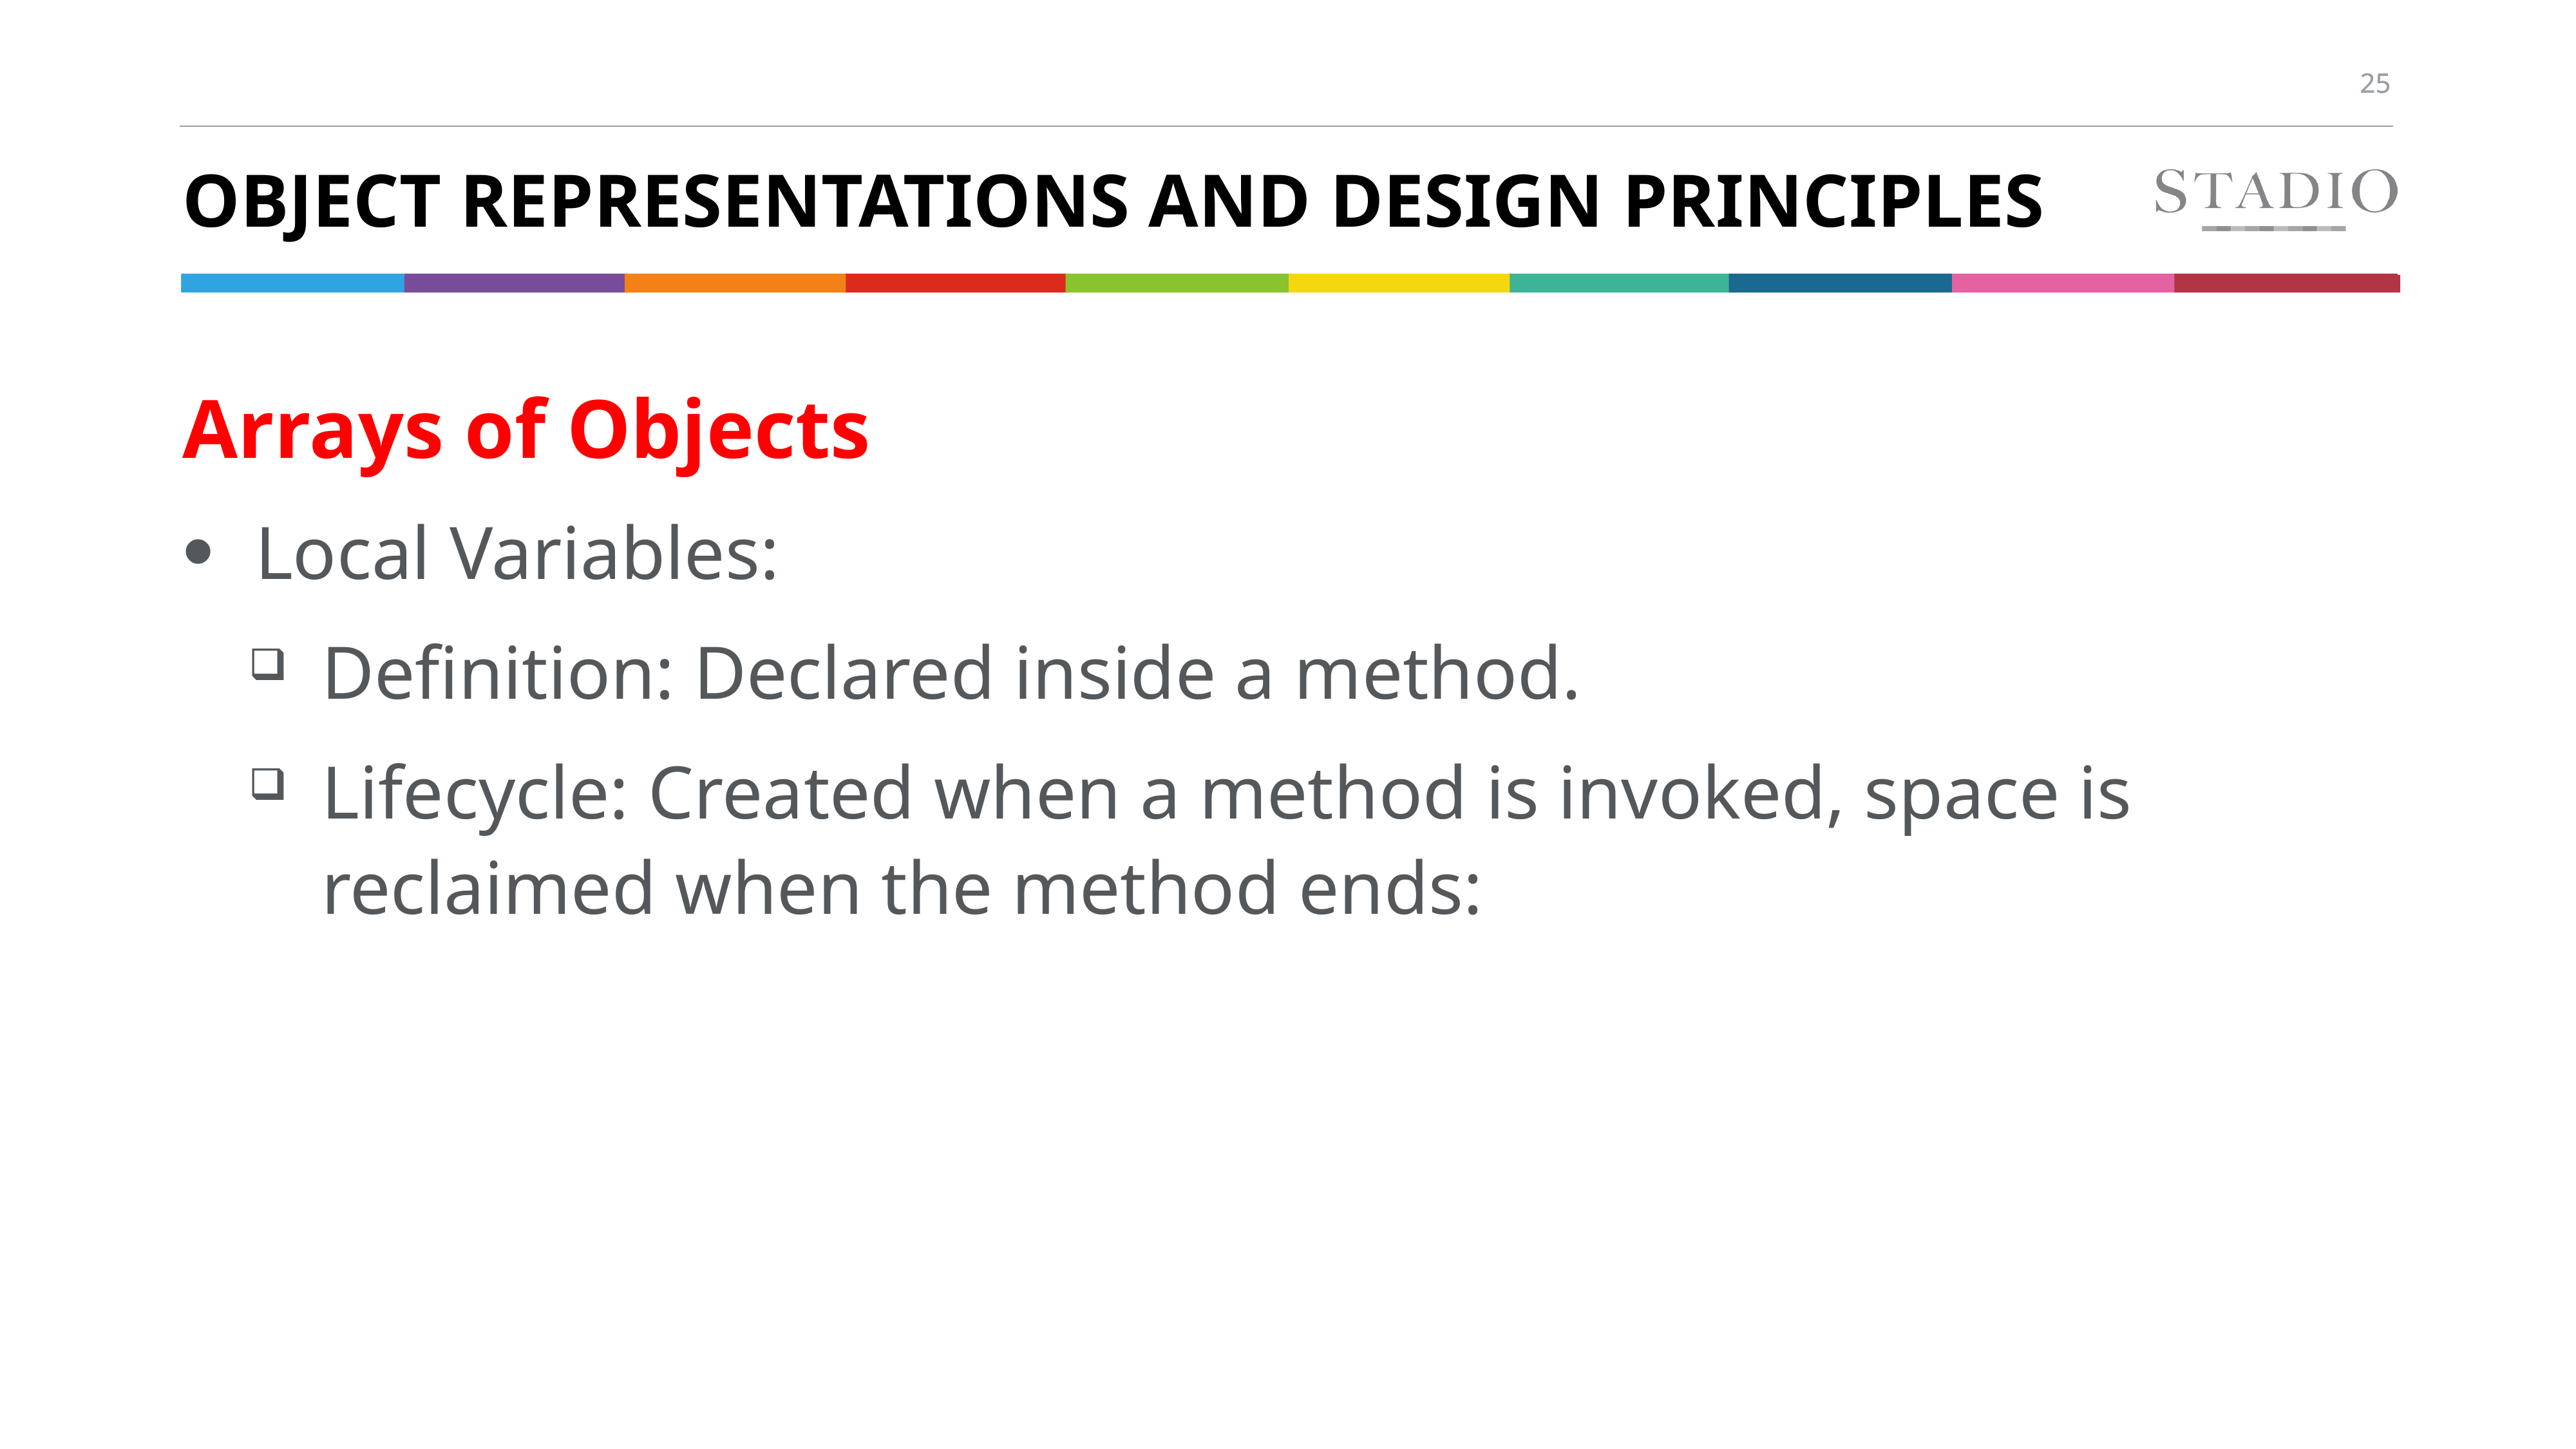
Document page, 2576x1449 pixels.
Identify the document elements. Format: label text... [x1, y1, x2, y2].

title Object Representations and Design Principles [182, 128, 2069, 131]
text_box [181, 273, 2398, 293]
text_box [178, 131, 2398, 279]
picture [2112, 126, 2441, 274]
list Arrays of Objects Local Variables: Definition: Declared inside a method. Lifecycle: Created when a method is invoked, space is reclaimed when the method ends: [182, 367, 2402, 1370]
